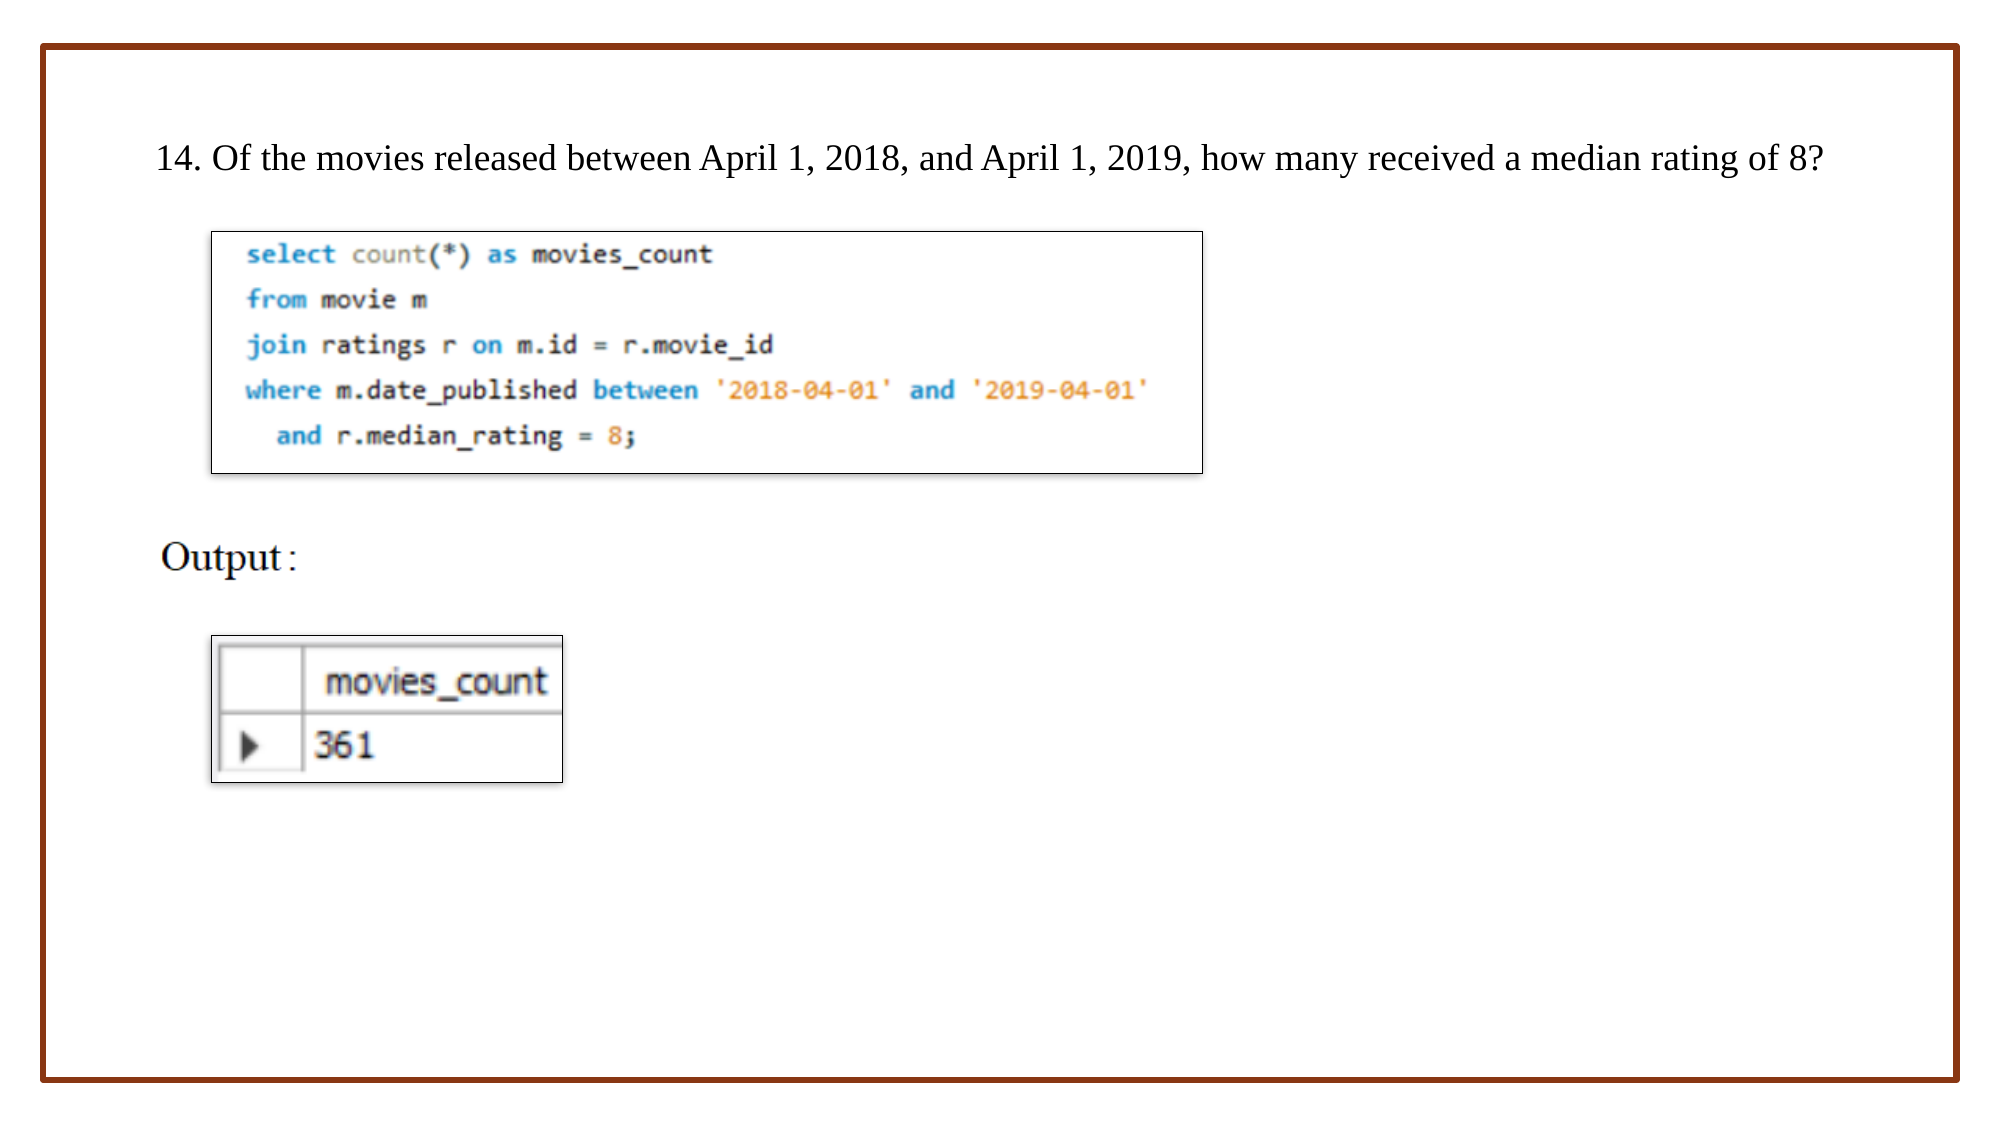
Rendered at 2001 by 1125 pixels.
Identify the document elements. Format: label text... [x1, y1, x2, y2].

picture [211, 635, 563, 783]
text_box [41, 44, 1959, 1082]
text_box 14. Of the movies released between April 1, 2018, and April 1, 2019, how many received a median rating of 8? [140, 125, 1880, 186]
picture [135, 517, 526, 608]
picture [211, 231, 1203, 473]
